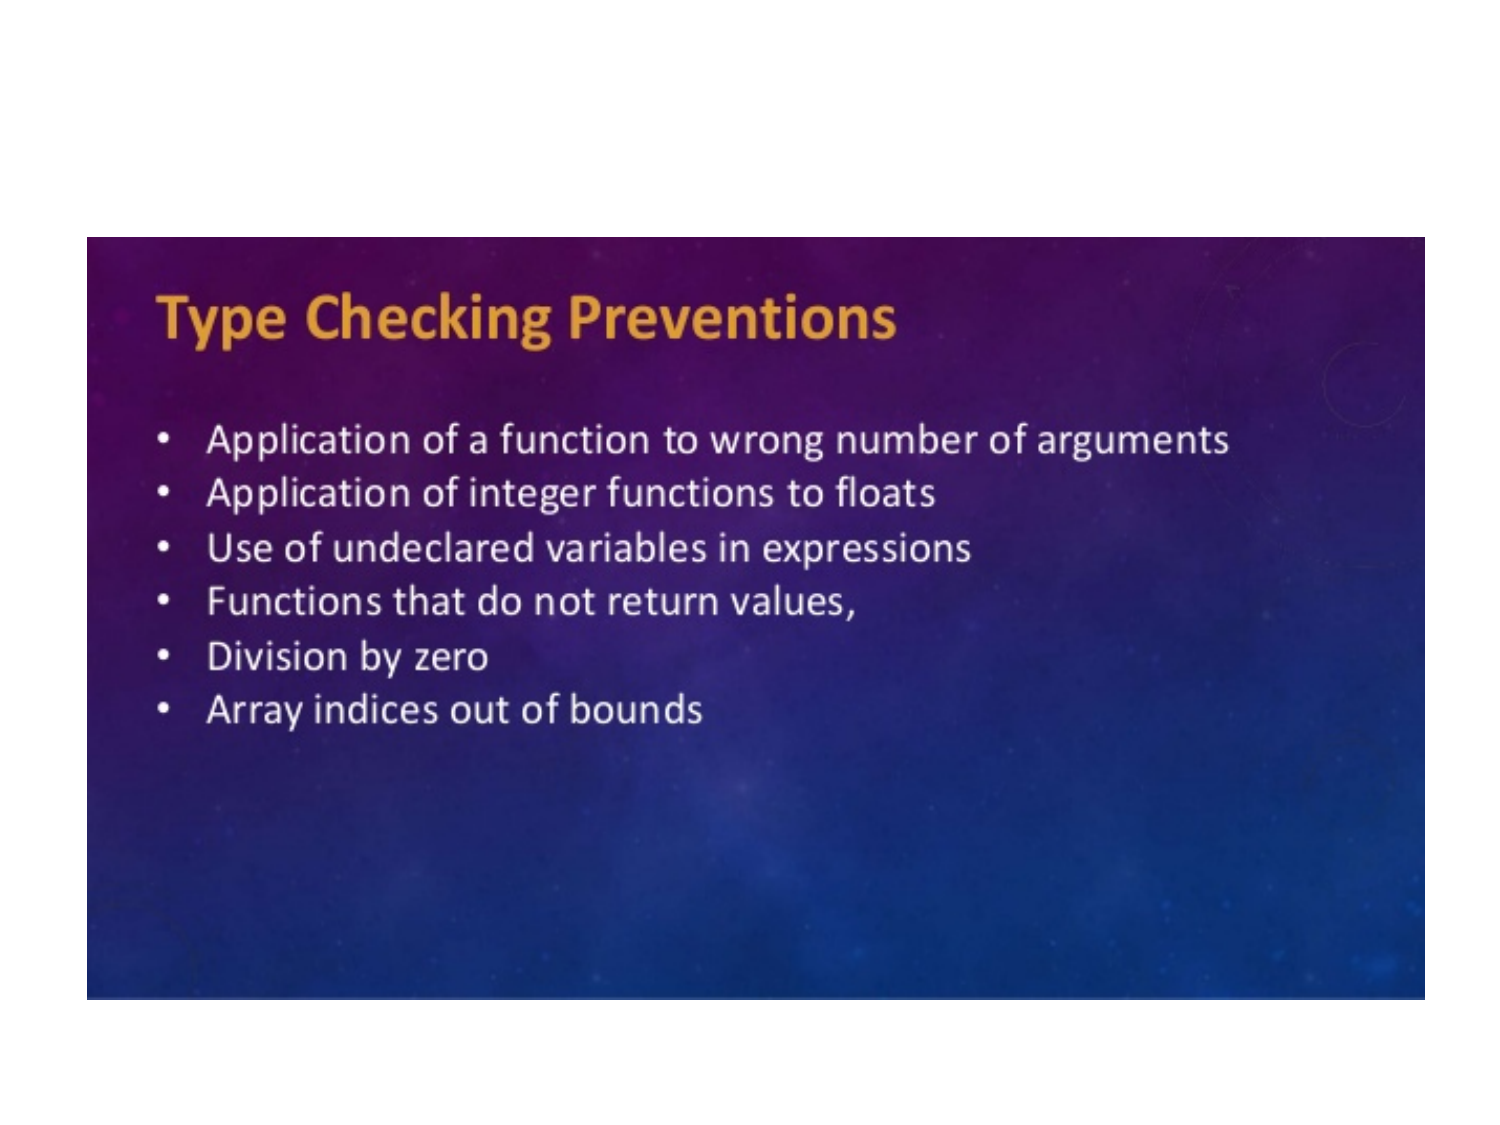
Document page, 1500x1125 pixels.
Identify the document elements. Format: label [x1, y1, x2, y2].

list [87, 237, 1426, 1001]
